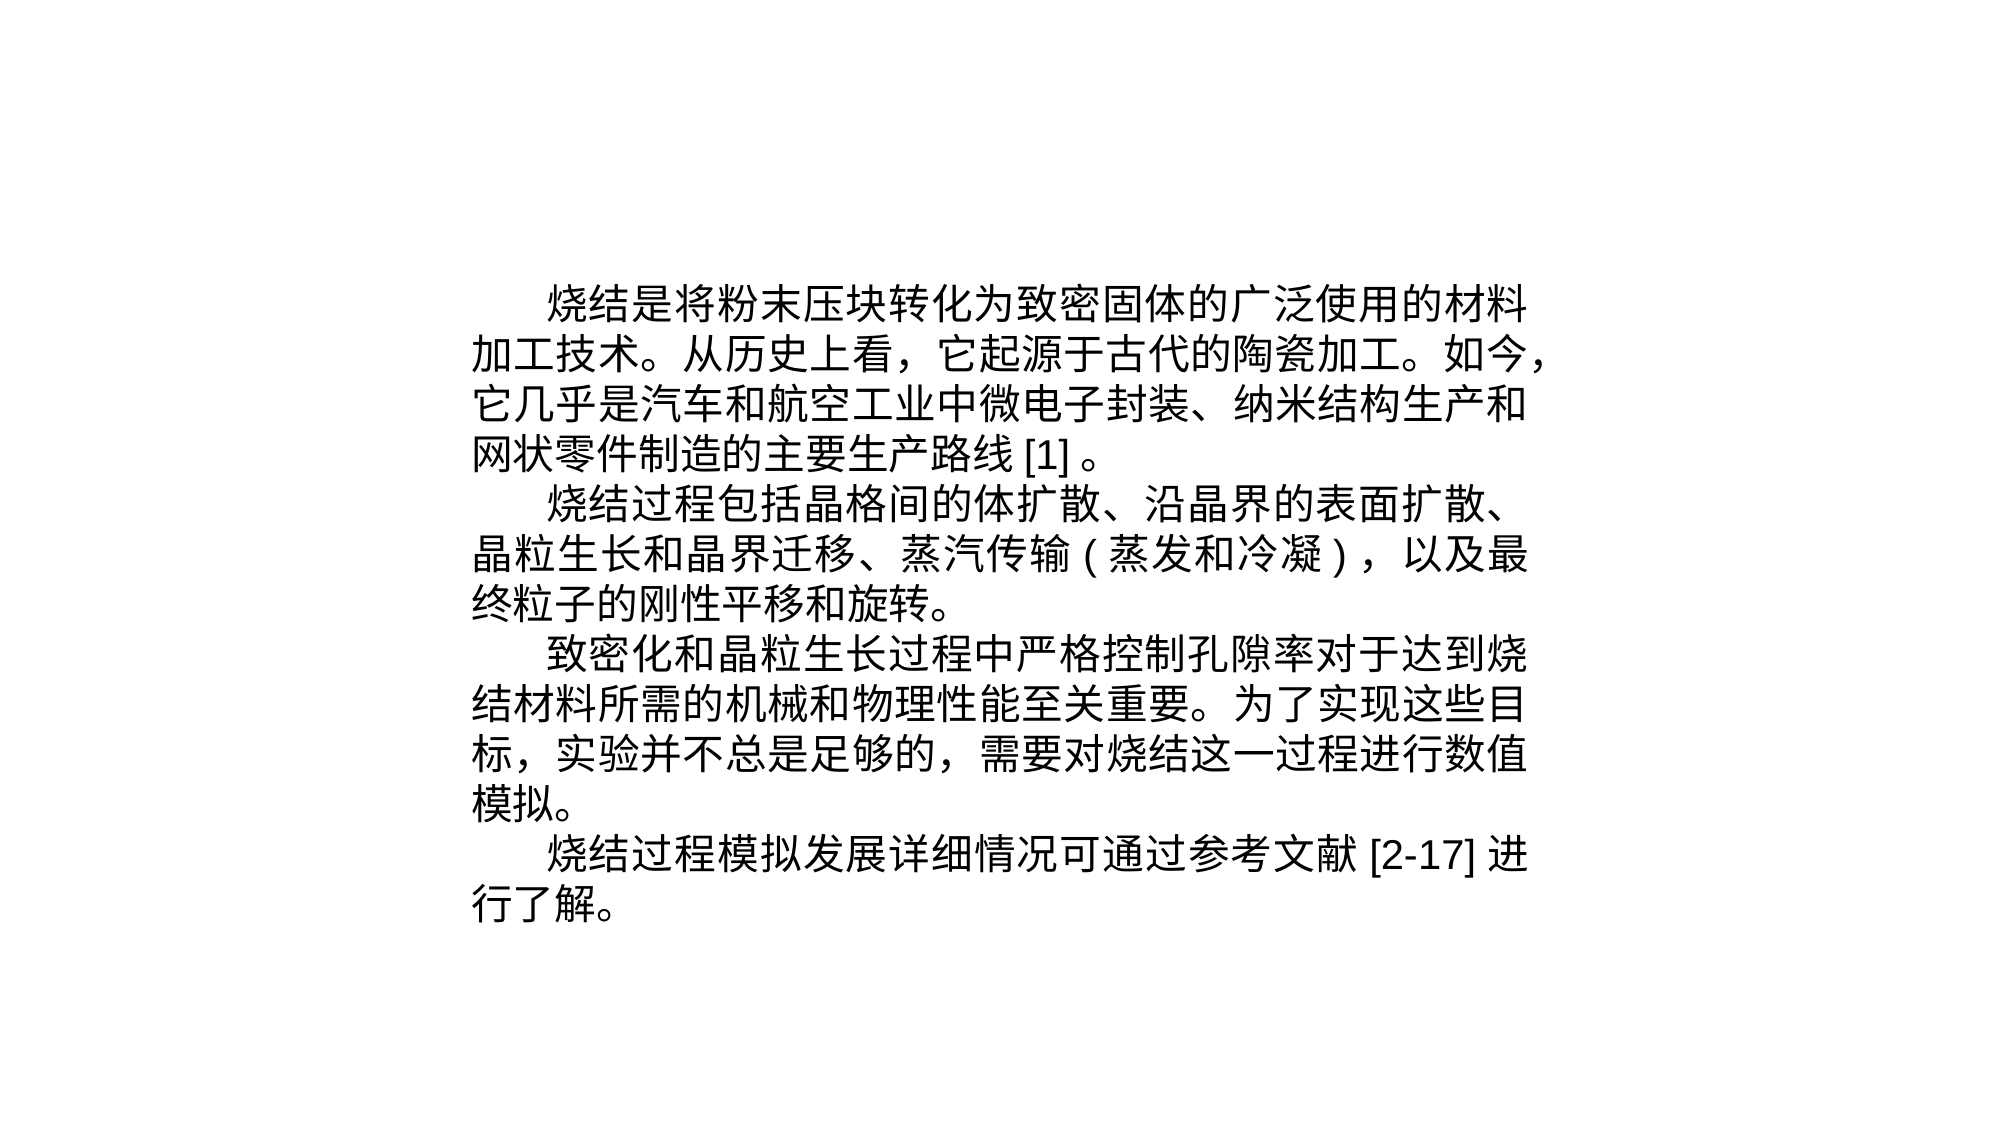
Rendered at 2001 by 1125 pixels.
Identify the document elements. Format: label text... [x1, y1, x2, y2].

text_box 烧结是将粉末压块转化为致密固体的广泛使用的材料加工技术。从历史上看，它起源于古代的陶瓷加工。如今，它几乎是汽车和航空工业中微电子封装、纳米结构生产和网状零件制造的主要生产路线[1]。 烧结过程包括晶格间的体扩散、沿晶界的表面扩散、晶粒生长和晶界迁移、蒸汽传输(蒸发和冷凝)，以及最终粒子的刚性平移和旋转。 致密化和晶粒生长过程中严格控制孔隙率对于达到烧结材料所需的机械和物理性能至关重要。为了实现这些目标，实验并不总是足够的，需要对烧结这一过程进行数值模拟。 烧结过程模拟发展详细情况可通过参考文献[2-17]进行了解。 [456, 270, 1544, 986]
